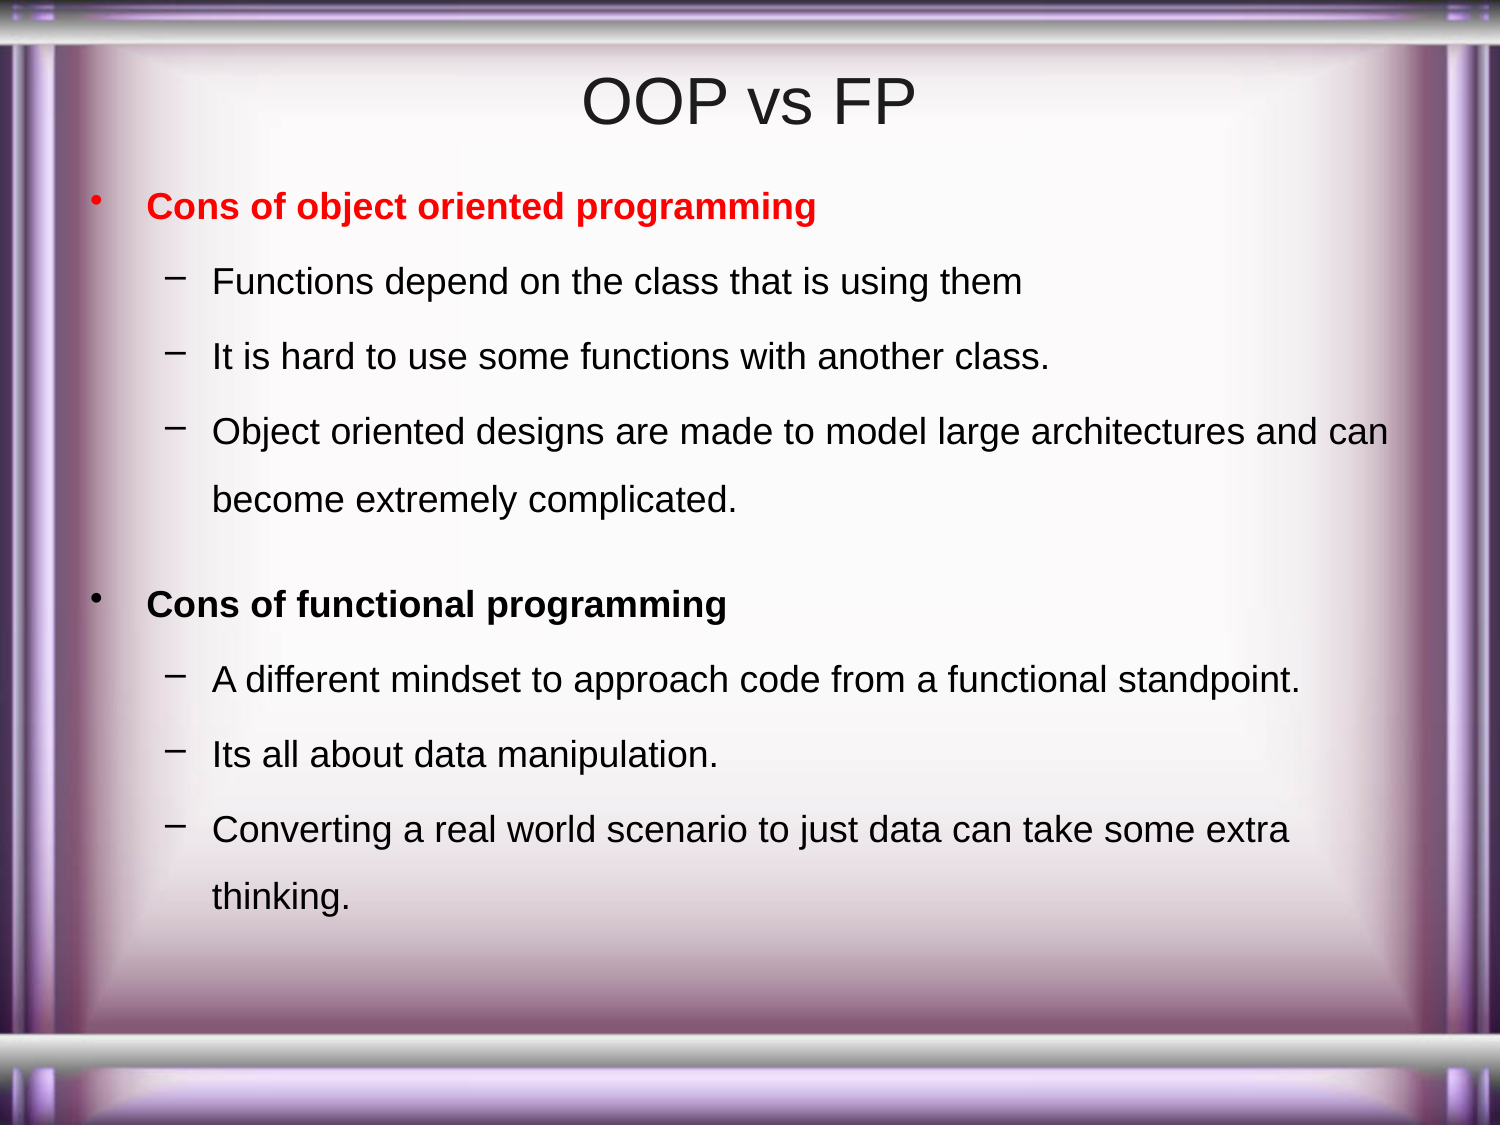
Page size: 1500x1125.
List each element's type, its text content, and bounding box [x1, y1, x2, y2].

title OOP vs FP [75, 45, 1425, 150]
list Cons of object oriented programming Functions depend on the class that is using them It is hard to use some functions with another class. Object oriented designs are made to model large architectures and can become extremely complicated. Cons of functional programming A different mindset to approach code from a functional standpoint. Its all about data manipulation. Converting a real world scenario to just data can take some extra thinking. [75, 174, 1425, 1005]
picture [0, 0, 1500, 1125]
